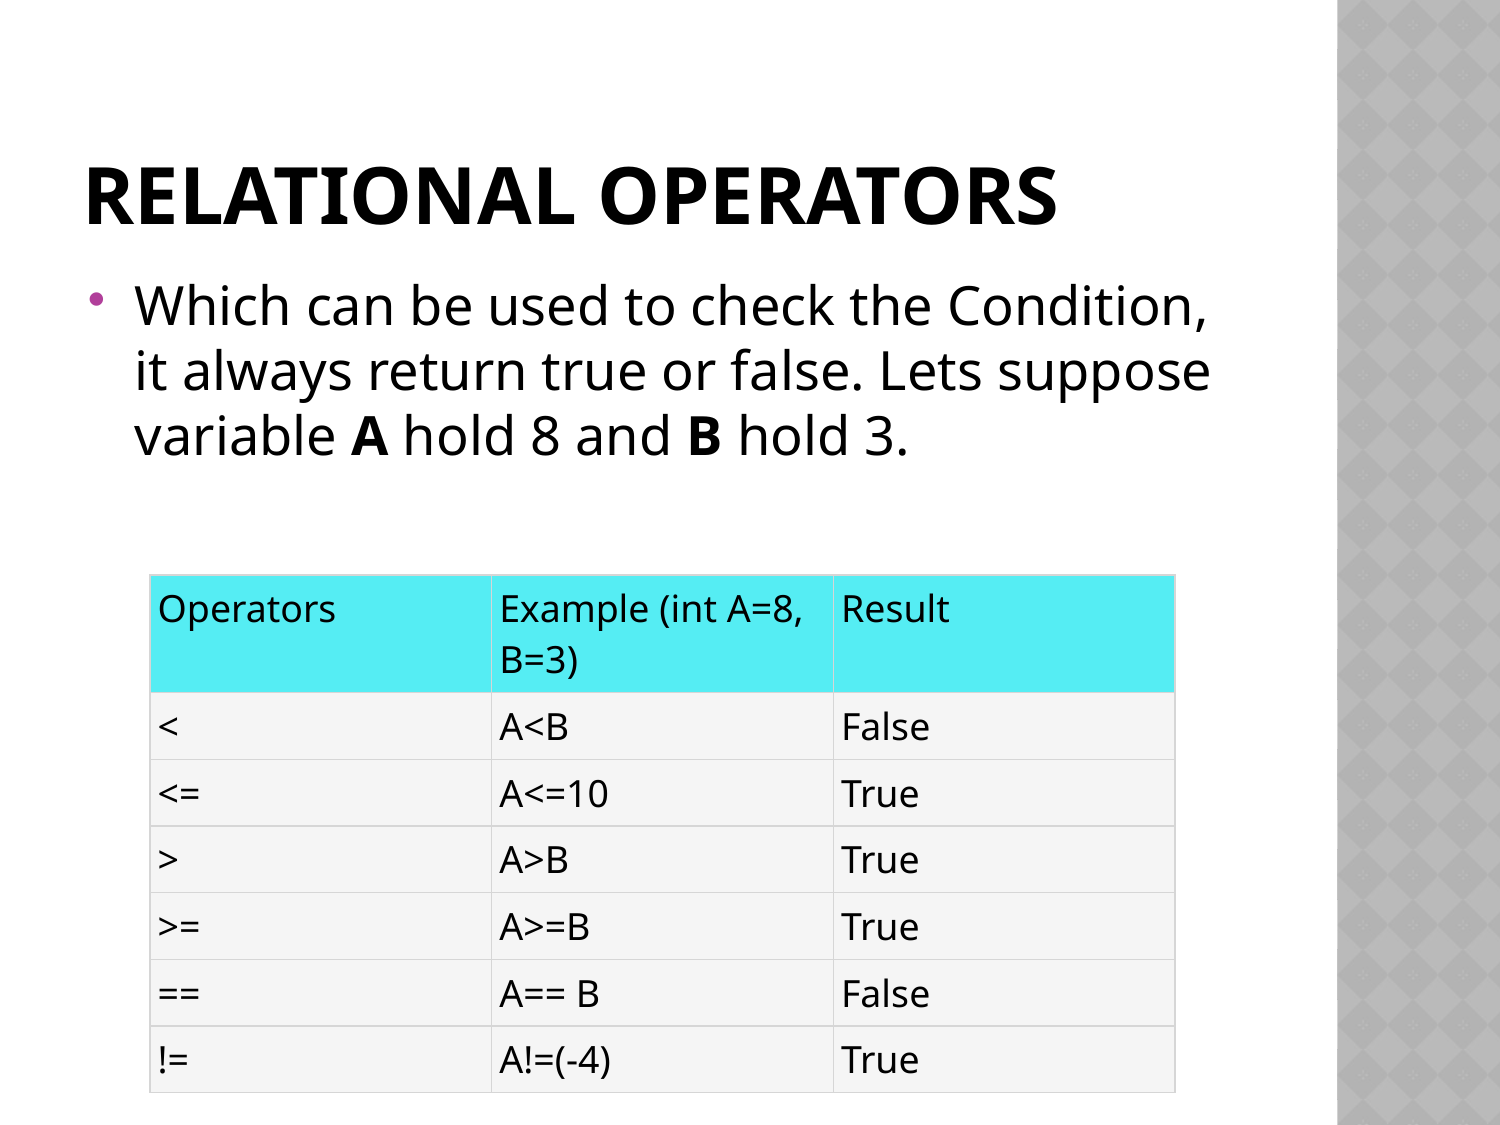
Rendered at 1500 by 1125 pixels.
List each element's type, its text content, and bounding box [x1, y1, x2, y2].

table_cell True [834, 760, 1174, 825]
table_cell A== B [492, 960, 833, 1025]
table_cell <= [151, 760, 491, 825]
title Relational Operators [75, 52, 1263, 240]
table_cell A>=B [492, 893, 833, 959]
list Which can be used to check the Condition, it always return true or false. Lets suppose variable A hold 8 and B hold 3. [75, 264, 1263, 1059]
table_cell == [151, 960, 491, 1025]
table_cell >= [151, 893, 491, 959]
table_cell A!=(-4) [492, 1027, 833, 1092]
table_cell False [834, 960, 1174, 1025]
table_header Example (int A=8, B=3) [492, 576, 833, 692]
table_header Result [834, 576, 1174, 692]
table_cell A>B [492, 827, 833, 892]
table_cell False [834, 693, 1174, 759]
table_cell True [834, 1027, 1174, 1092]
table_cell True [834, 827, 1174, 892]
table_cell != [151, 1027, 491, 1092]
table_cell True [834, 893, 1174, 959]
table_cell > [151, 827, 491, 892]
table_header Operators [151, 576, 491, 692]
table_cell A<=10 [492, 760, 833, 825]
table_cell A<B [492, 693, 833, 759]
table_cell < [151, 693, 491, 759]
